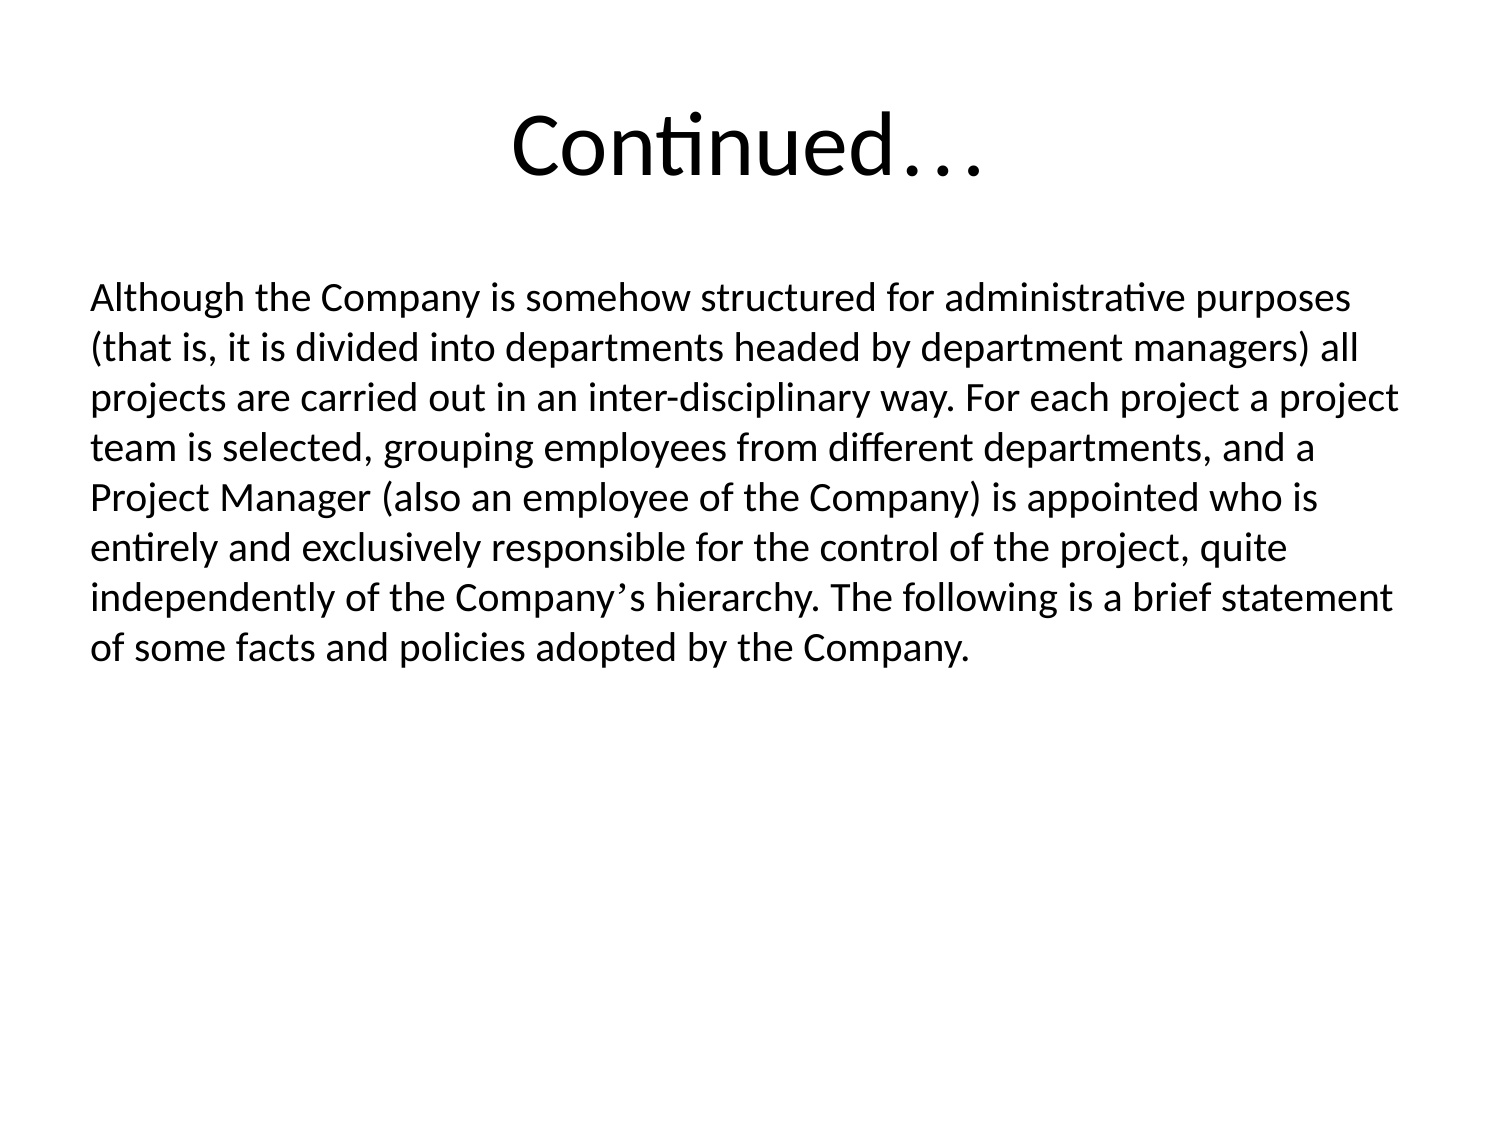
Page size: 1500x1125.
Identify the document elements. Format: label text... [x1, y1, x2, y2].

title Continued… [75, 45, 1425, 233]
list Although the Company is somehow structured for administrative purposes (that is, it is divided into departments headed by department managers) all projects are carried out in an inter-disciplinary way. For each project a project team is selected, grouping employees from different departments, and a Project Manager (also an employee of the Company) is appointed who is entirely and exclusively responsible for the control of the project, quite independently of the Company’s hierarchy. The following is a brief statement of some facts and policies adopted by the Company. [75, 262, 1425, 1005]
